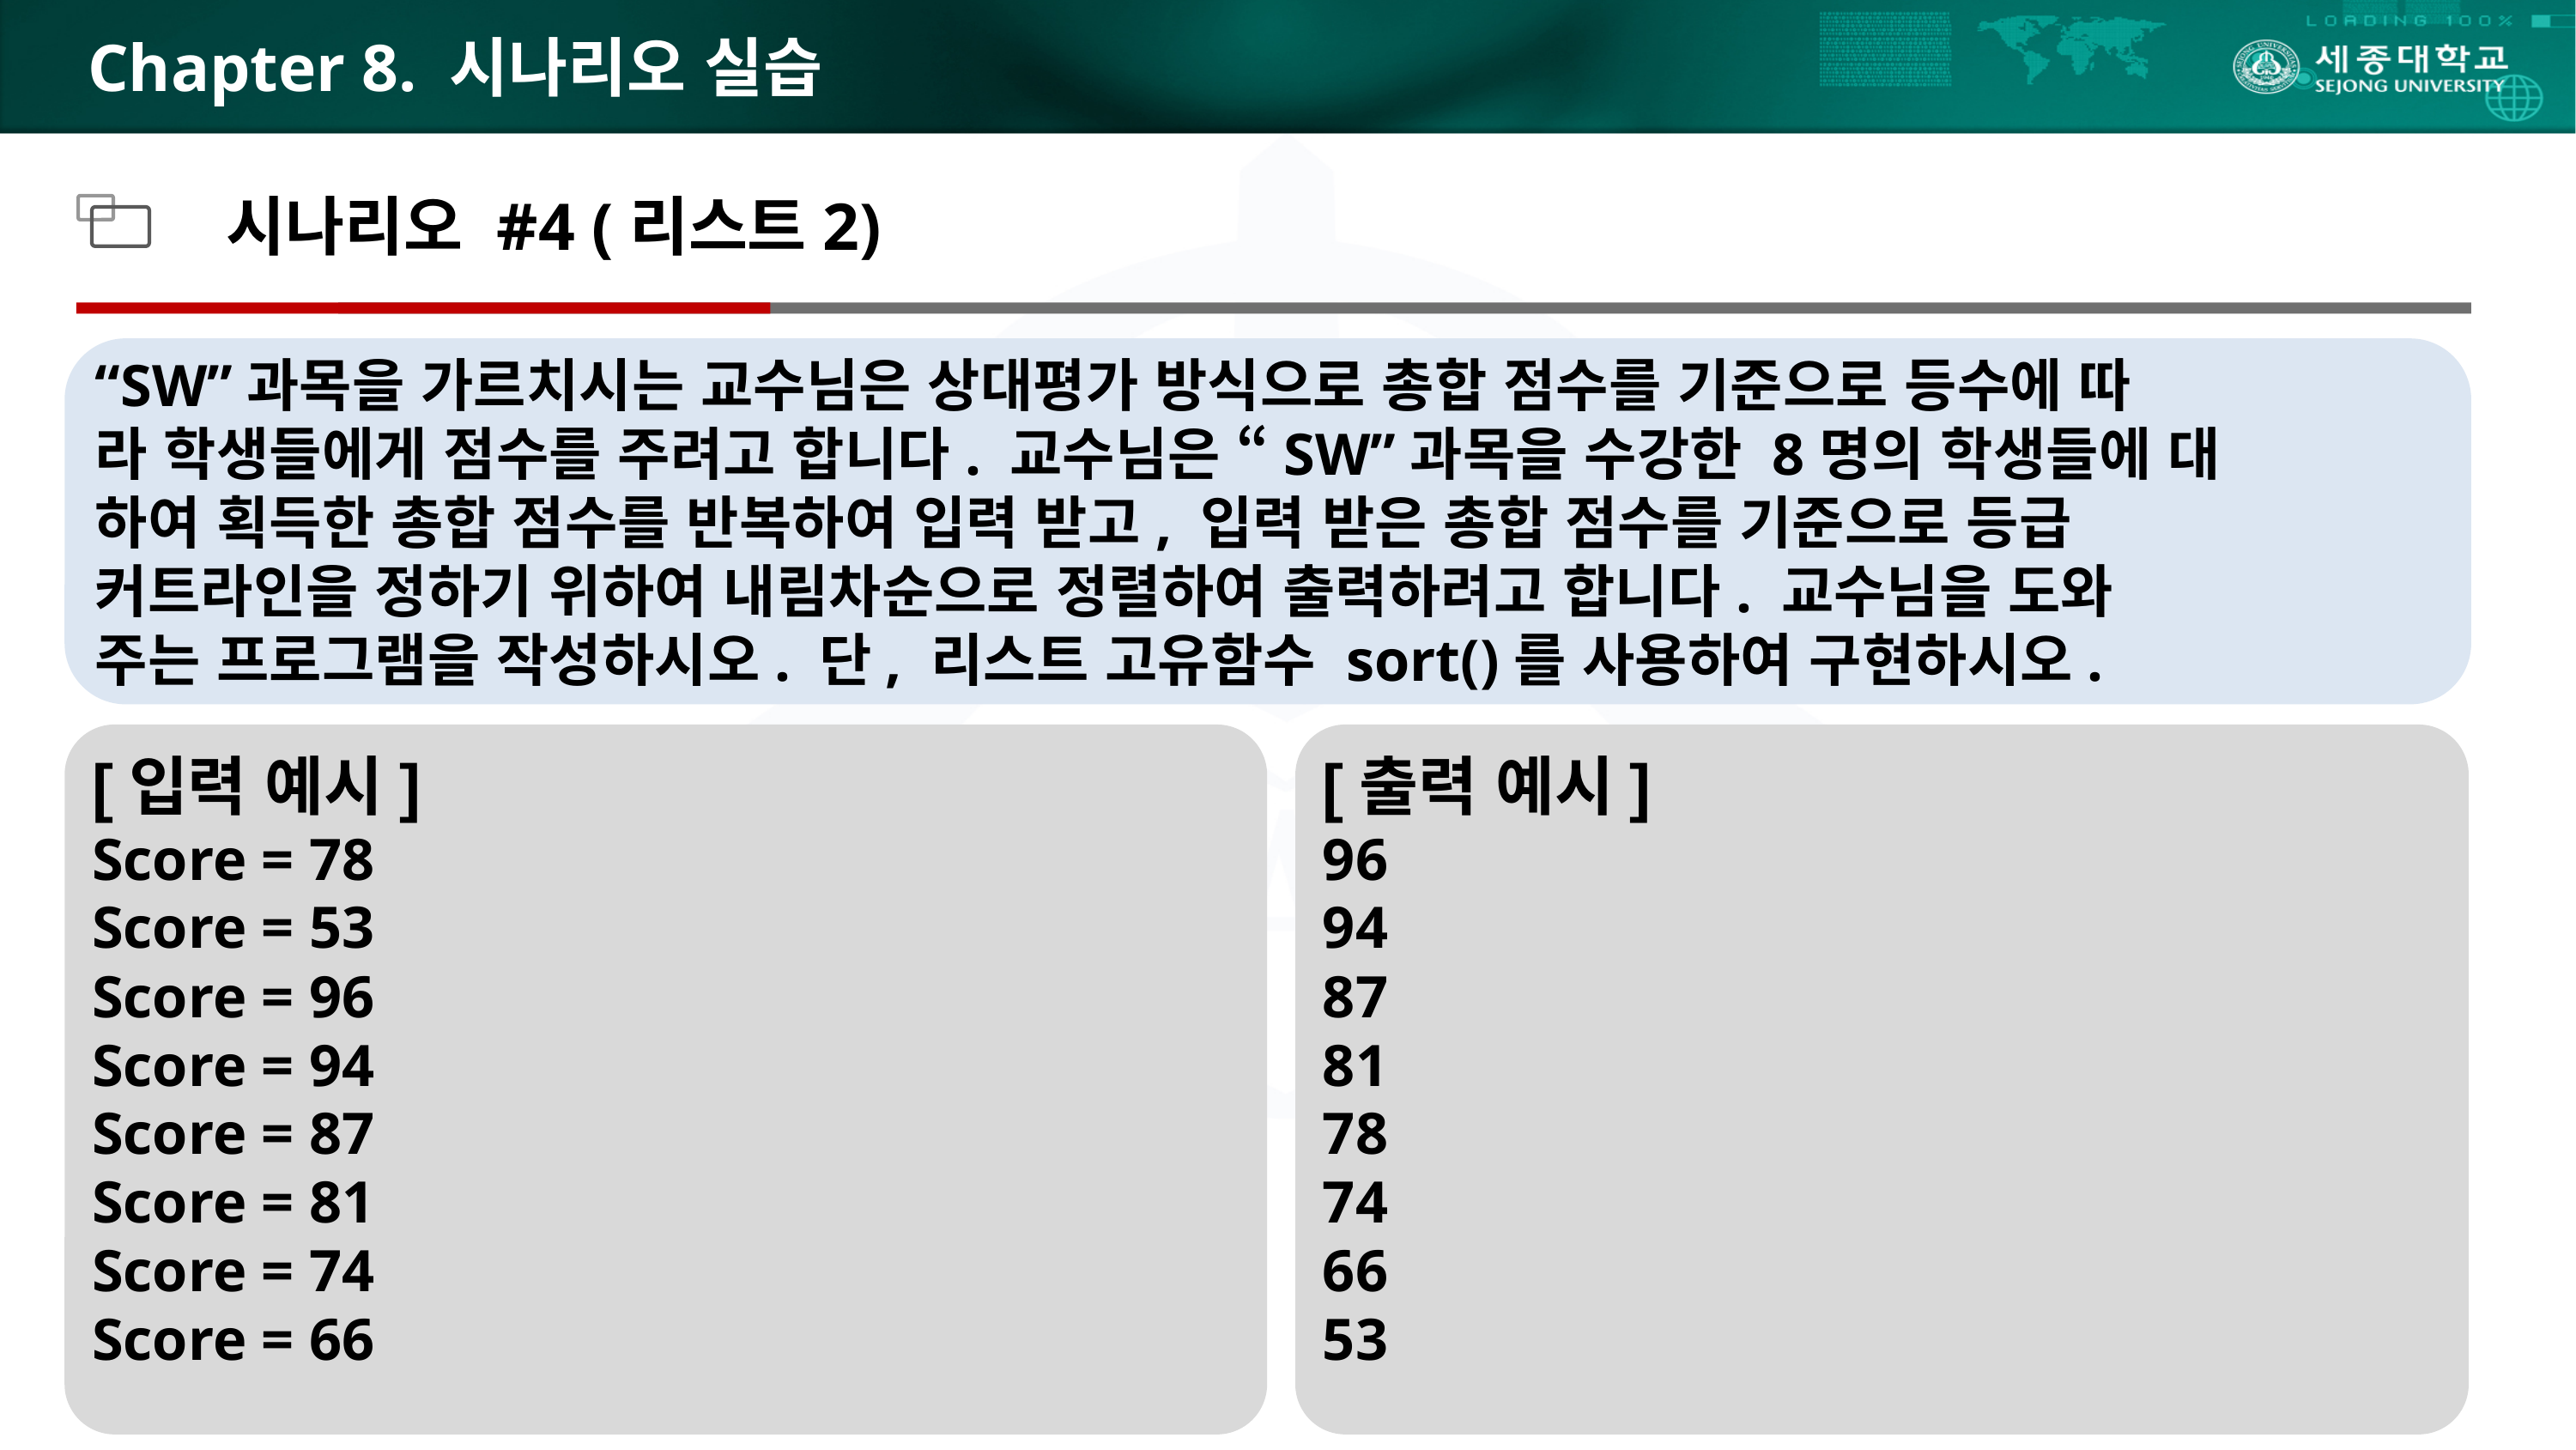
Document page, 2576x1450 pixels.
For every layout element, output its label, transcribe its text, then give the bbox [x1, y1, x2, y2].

text_box “SW”과목을 가르치시는 교수님은 상대평가 방식으로 총합 점수를 기준으로 등수에 따 라 학생들에게 점수를 주려고 합니다. 교수님은 “SW”과목을 수강한 8명의 학생들에 대 하여 획득한 총합 점수를 반복하여 입력 받고, 입력 받은 총합 점수를 기준으로 등급 커트라인을 정하기 위하여 내림차순으로 정렬하여 출력하려고 합니다. 교수님을 도와 주는 프로그램을 작성하시오. 단, 리스트 고유함수 sort()를 사용하여 구현하시오. [63, 337, 2474, 707]
title Chapter 8. 시나리오 실습 [64, 0, 2221, 131]
text_box [출력 예시] 96 94 87 81 78 74 66 53 [1293, 722, 2471, 1436]
text_box [입력 예시] Score = 78 Score = 53 Score = 96 Score = 94 Score = 87 Score = 81 Score = 74 Score = 66 [63, 722, 1270, 1436]
picture [0, 0, 2576, 1449]
list 시나리오 #4 (리스트2) [203, 166, 2471, 283]
